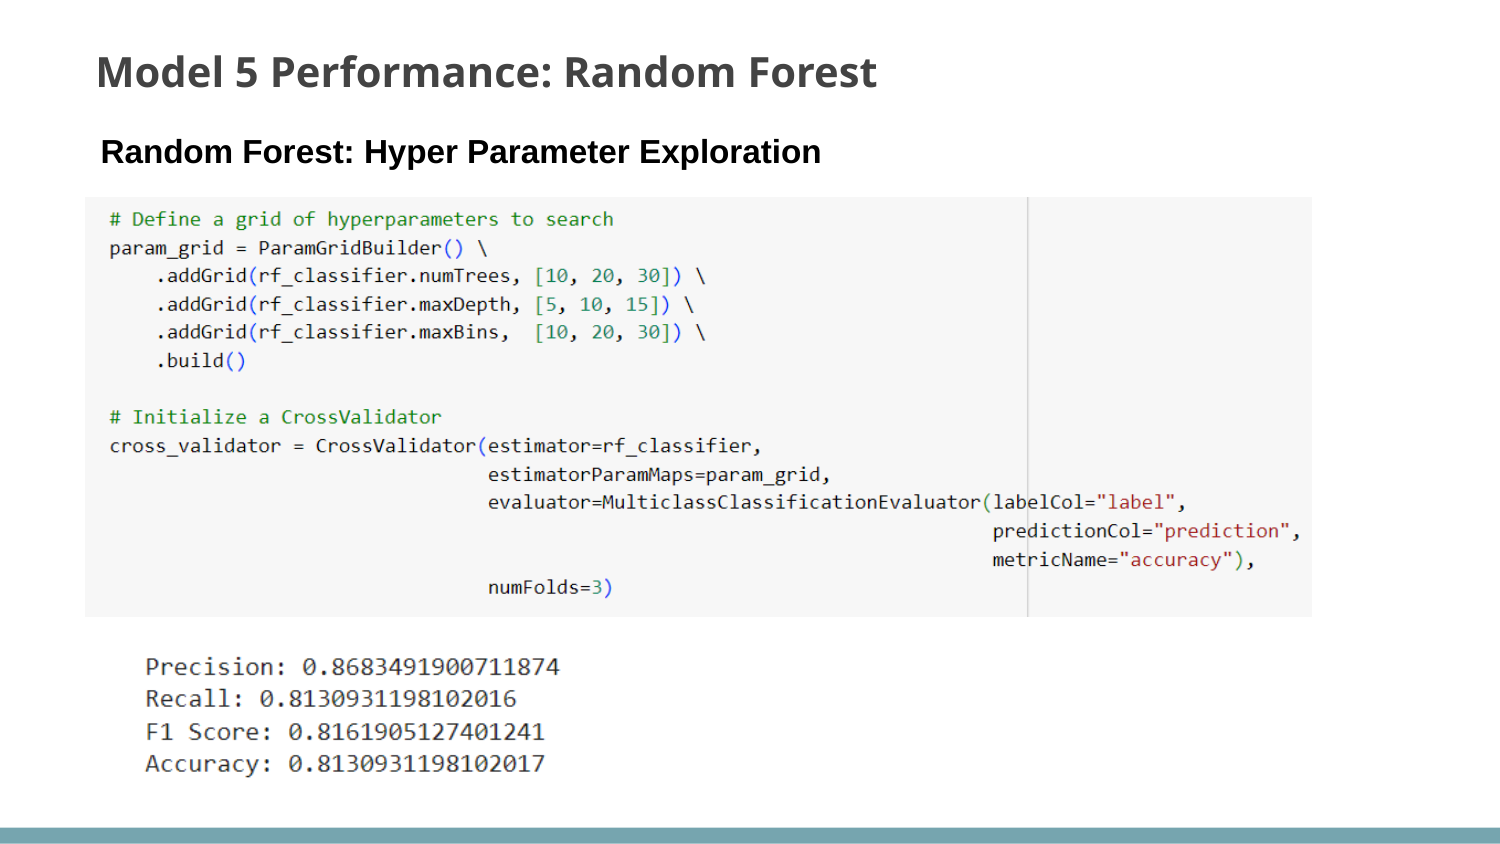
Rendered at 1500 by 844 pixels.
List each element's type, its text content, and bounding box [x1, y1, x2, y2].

text_box Model 5 Performance: Random Forest [80, 23, 1385, 112]
picture [85, 197, 1312, 617]
picture [126, 641, 584, 794]
title Random Forest: Hyper Parameter Exploration [85, 104, 1484, 186]
